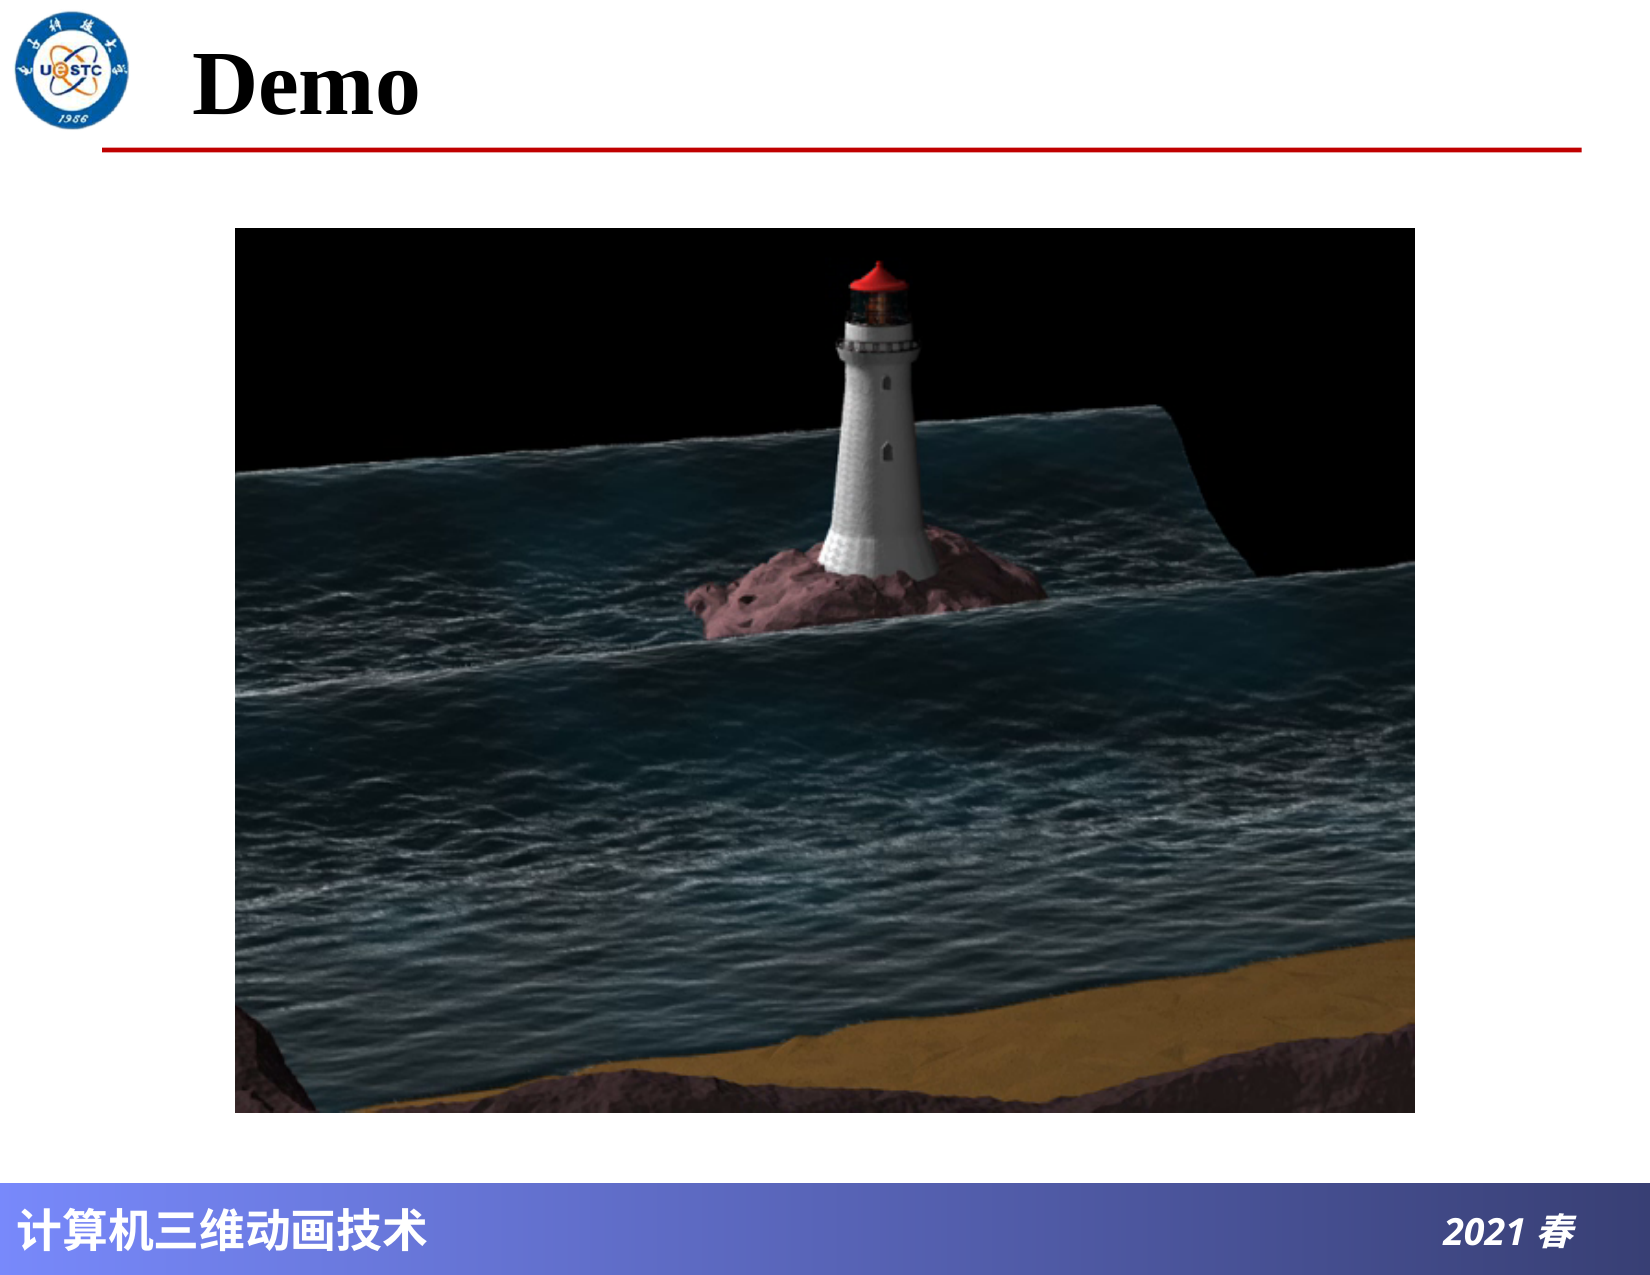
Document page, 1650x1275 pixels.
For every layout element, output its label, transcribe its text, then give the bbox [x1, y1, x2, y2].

picture [0, 0, 136, 140]
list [234, 227, 1416, 1114]
title Demo [175, 11, 1582, 142]
